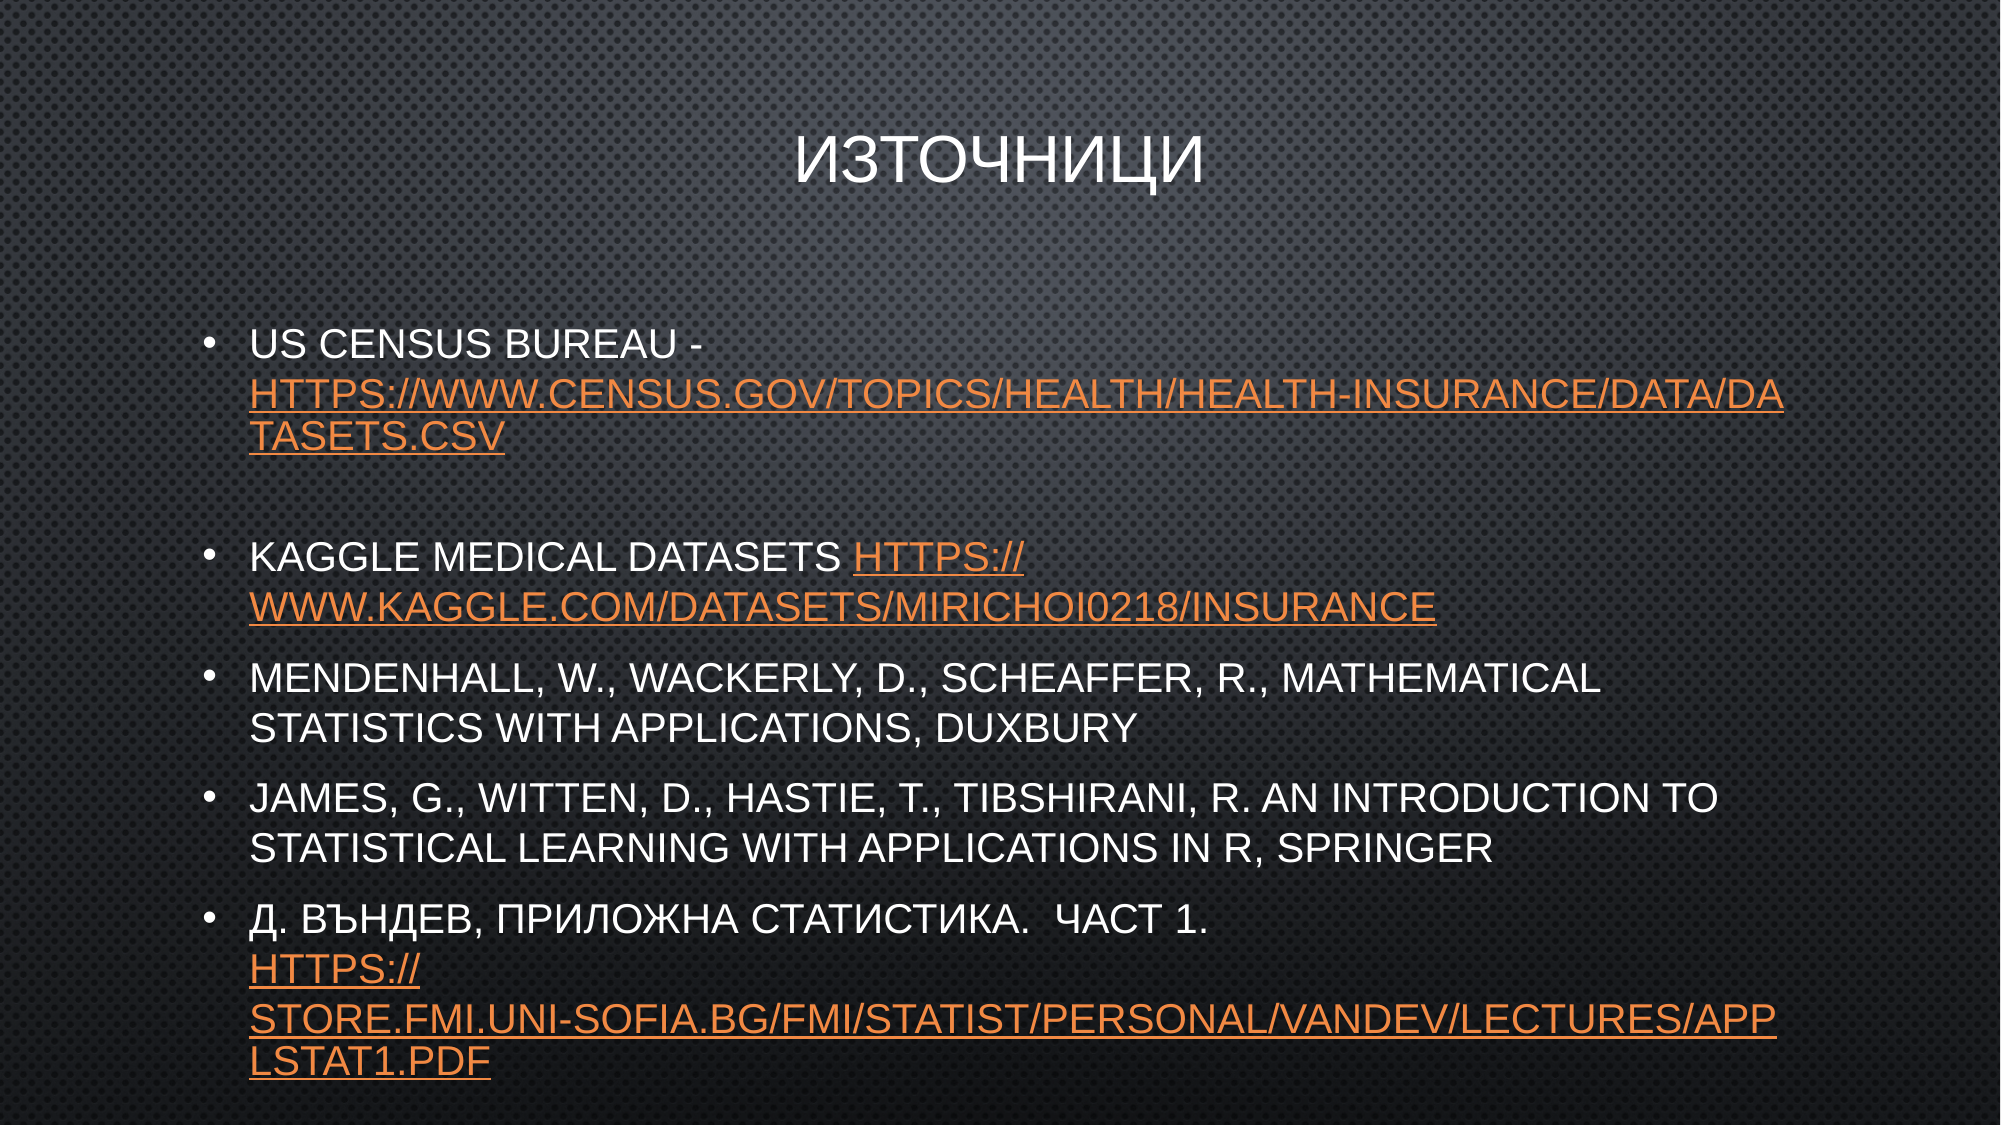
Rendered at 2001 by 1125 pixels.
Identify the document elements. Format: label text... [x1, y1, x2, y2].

list US Census Bureau - https://www.census.gov/topics/health/health-insurance/data/datasets.csv Kaggle medical datasets https://www.kaggle.com/datasets/mirichoi0218/insurance Mendenhall, W., Wackerly, D., Scheaffer, R., Mathematical Statistics with Applications, Duxbury James, G., Witten, D., Hastie, T., Tibshirani, R. An Introduction to Statistical Learning with Applications in R, Springer Д. Въндев, Приложна статистика. Част 1. https://store.fmi.uni-sofia.bg/fmi/statist/personal/vandev/lectures/APPLSTAT1.pdf [187, 233, 1813, 1085]
title Източници [187, 0, 1813, 233]
